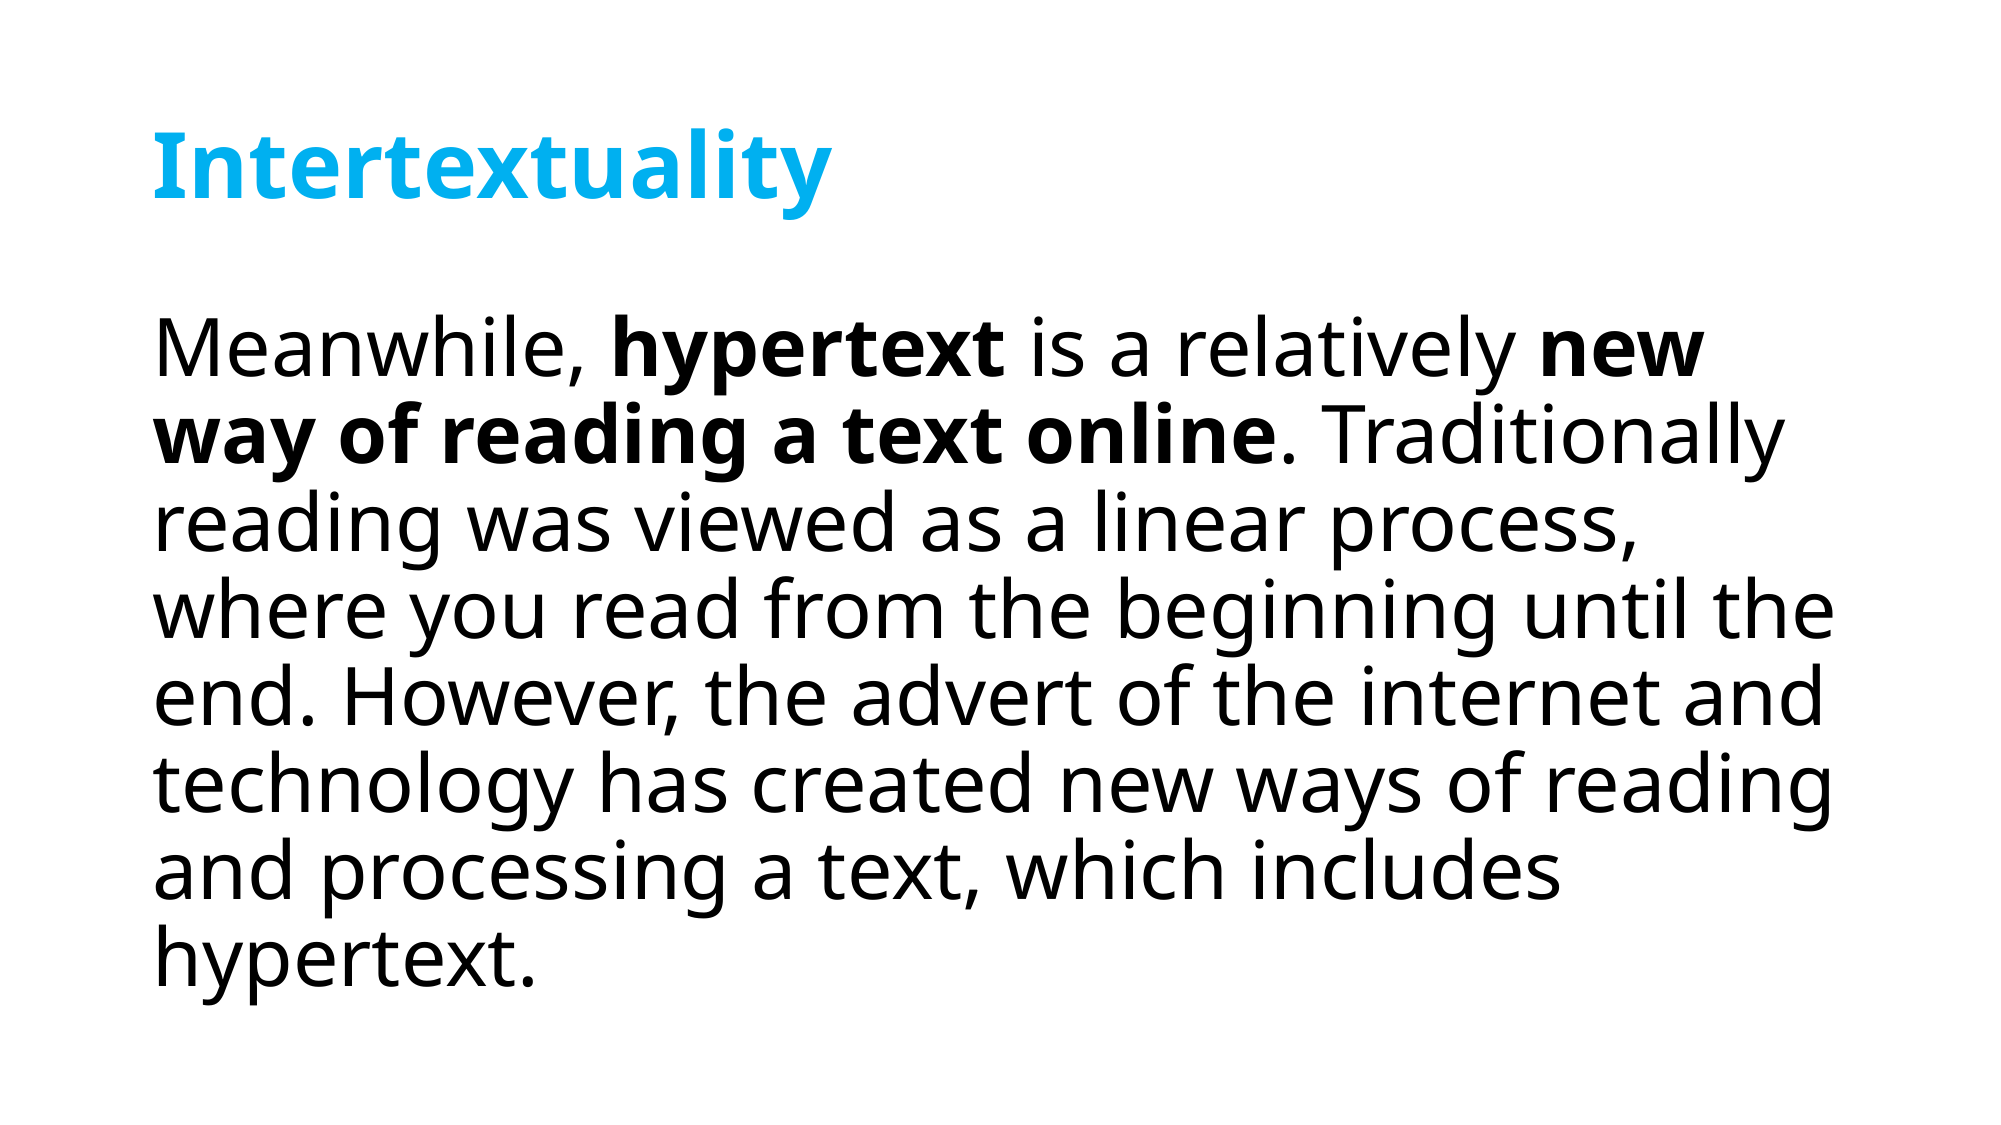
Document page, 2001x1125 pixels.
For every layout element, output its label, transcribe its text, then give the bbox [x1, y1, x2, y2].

list Meanwhile, hypertext is a relatively new way of reading a text online. Traditionally reading was viewed as a linear process, where you read from the beginning until the end. However, the advert of the internet and technology has created new ways of reading and processing a text, which includes hypertext. [137, 299, 1863, 1014]
title Intertextuality [137, 59, 1863, 278]
